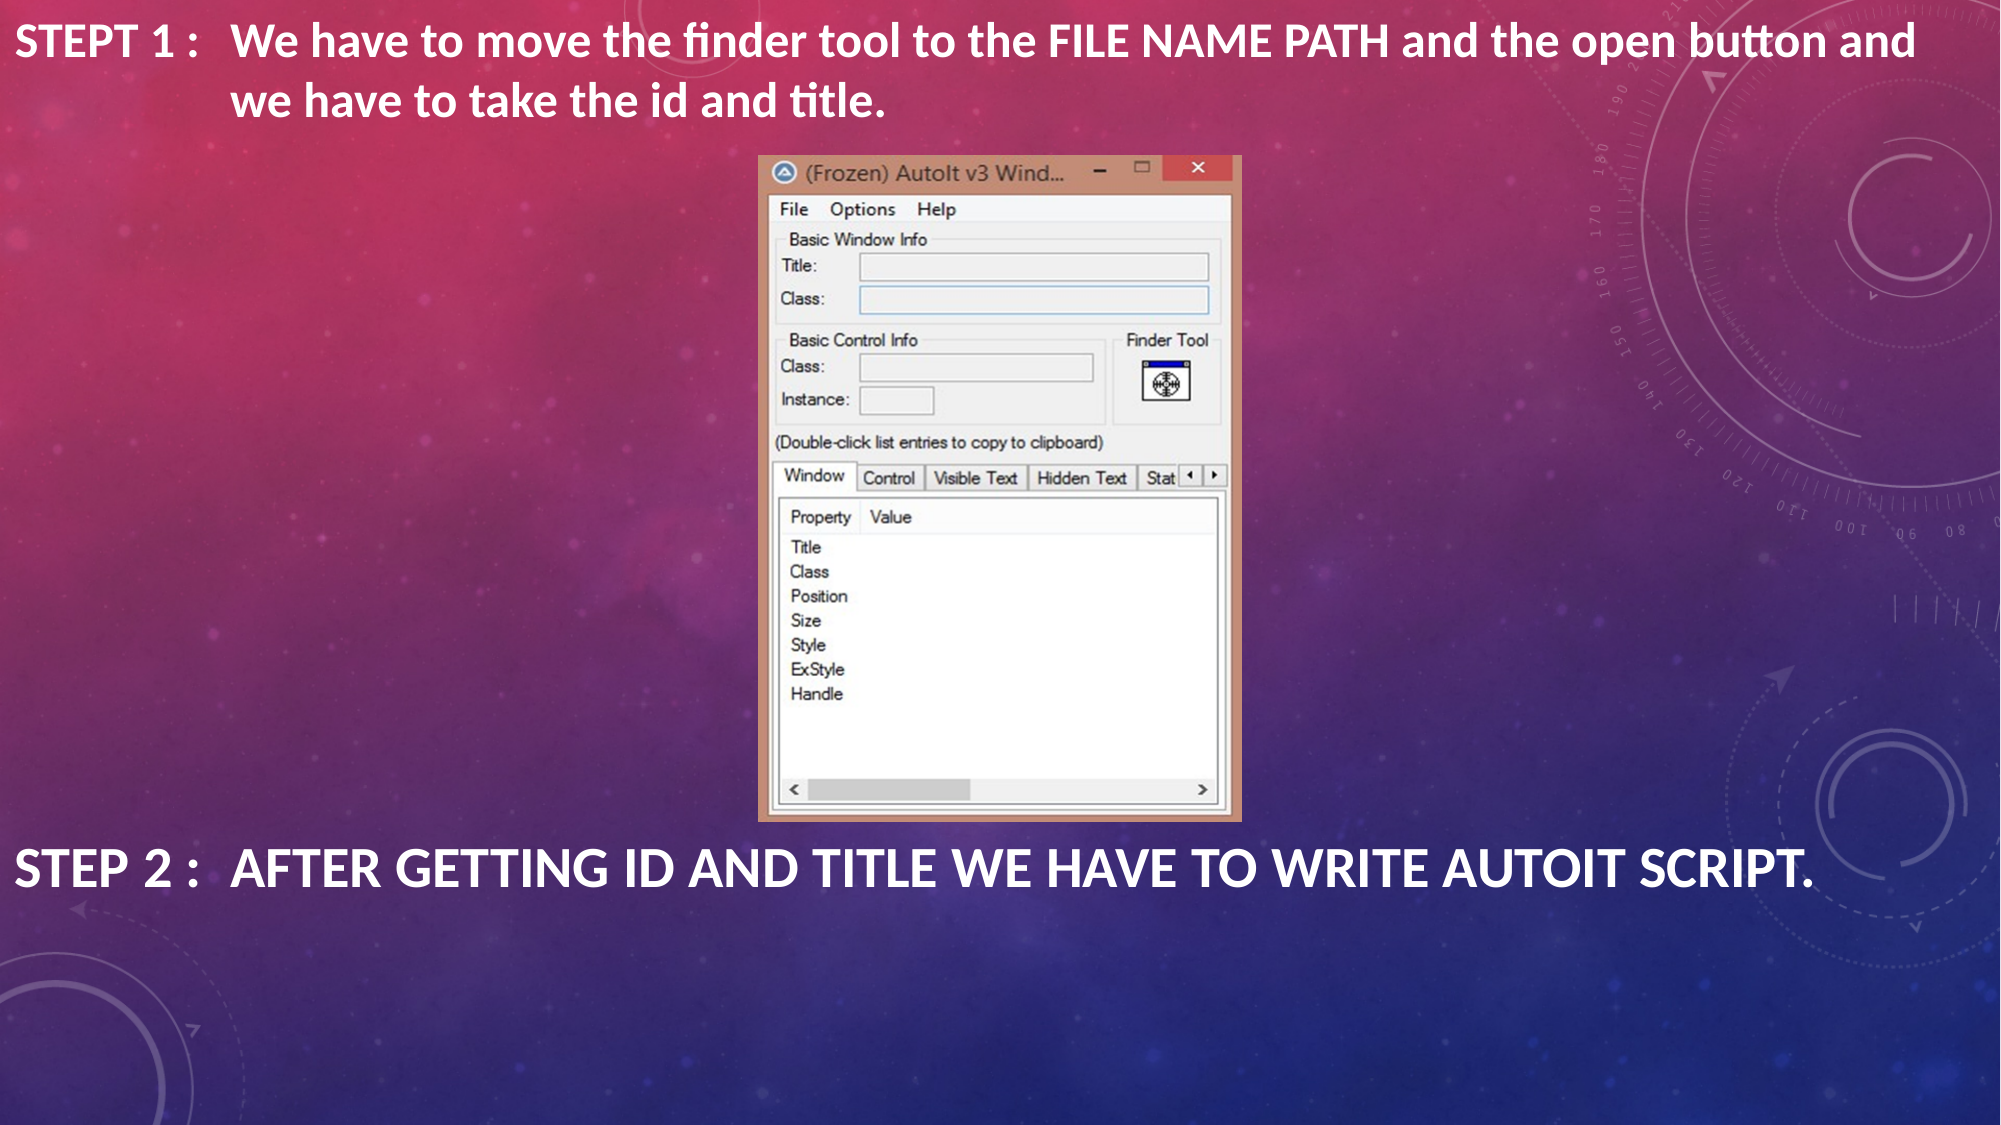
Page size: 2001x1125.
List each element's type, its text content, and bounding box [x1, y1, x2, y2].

text_box STEPT 1 : [0, 0, 215, 75]
text_box STEP 2 : [0, 821, 215, 907]
text_box We have to move the finder tool to the FILE NAME PATH and the open button and we have to take the id and title. [215, 0, 2000, 195]
picture [0, 0, 2001, 1125]
text_box AFTER GETTING ID AND TITLE WE HAVE TO WRITE AUTOIT SCRIPT. [215, 821, 1934, 907]
